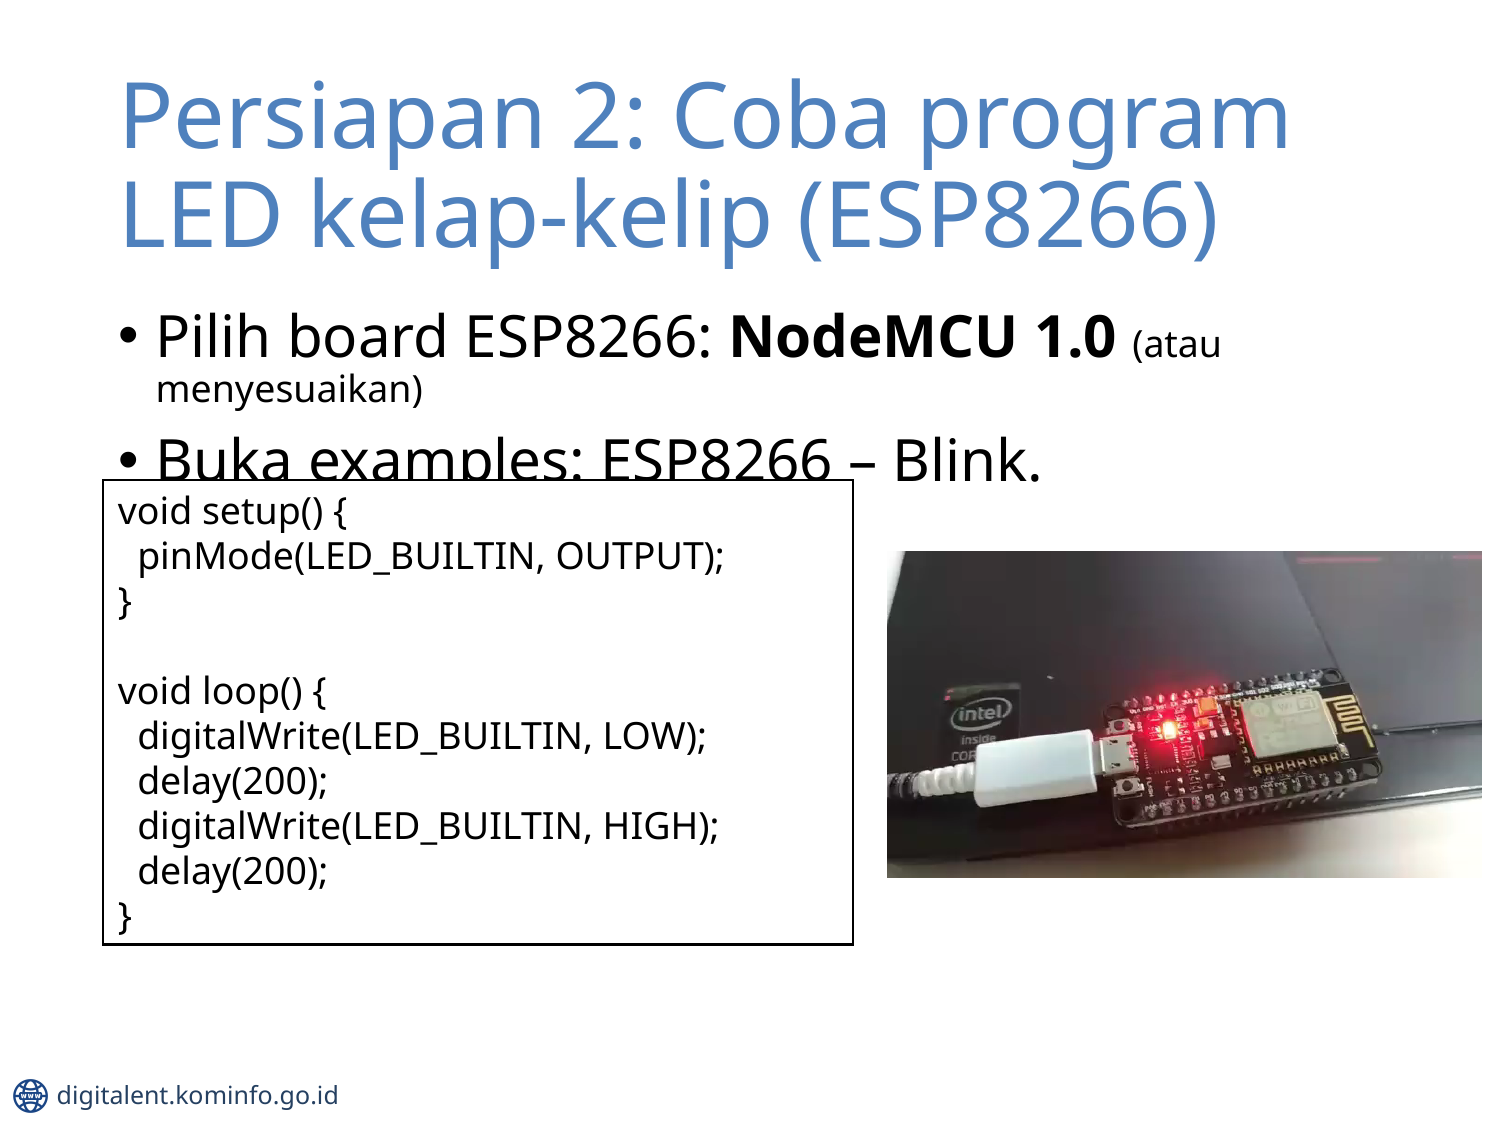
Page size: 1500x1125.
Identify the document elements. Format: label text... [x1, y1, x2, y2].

title Persiapan 2: Coba program LED kelap-kelip (ESP8266) [103, 59, 1397, 278]
picture [12, 1078, 49, 1114]
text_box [886, 550, 1483, 879]
list Pilih board ESP8266: NodeMCU 1.0 (atau menyesuaikan) Buka examples: ESP8266 – Blink. [103, 299, 1397, 1014]
text_box void setup() { pinMode(LED_BUILTIN, OUTPUT); } void loop() { digitalWrite(LED_BUILTIN, LOW); delay(200); digitalWrite(LED_BUILTIN, HIGH); delay(200); } [102, 479, 854, 946]
